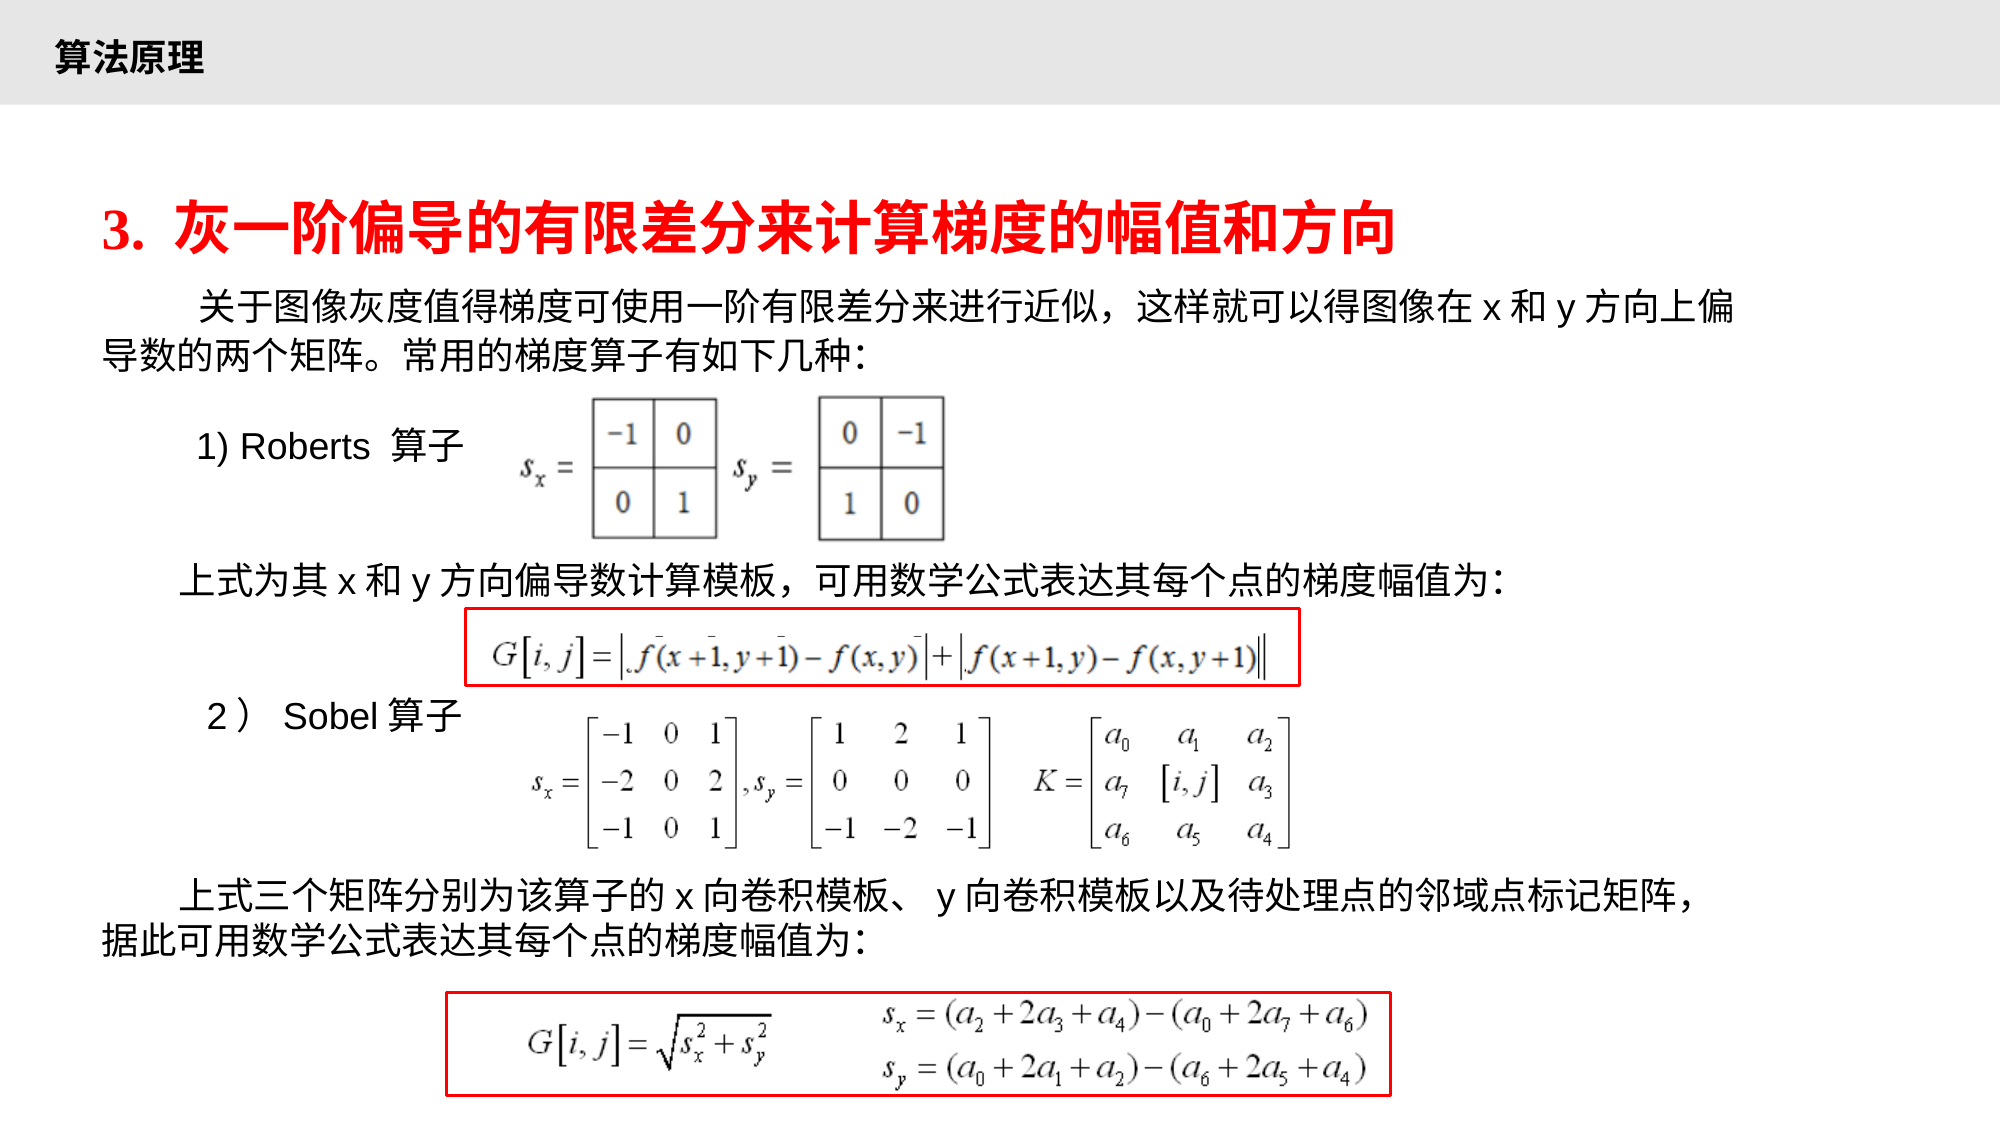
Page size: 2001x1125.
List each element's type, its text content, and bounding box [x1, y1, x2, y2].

picture [507, 377, 982, 555]
picture [868, 990, 1380, 1095]
text_box [465, 608, 1300, 686]
text_box [446, 992, 1391, 1096]
picture [476, 613, 1325, 875]
text_box 3. 灰一阶偏导的有限差分来计算梯度的幅值和方向 关于图像灰度值得梯度可使用一阶有限差分来进行近似，这样就可以得图像在x和y方向上偏导数的两个矩阵。常用的梯度算子有如下几种： 1) Roberts 算子 上式为其x和y方向偏导数计算模板，可用数学公式表达其每个点的梯度幅值为： 2）Sobel算子 上式三个矩阵分别为该算子的x向卷积模板、y向卷积模板以及待处理点的邻域点标记矩阵，据此可用数学公式表达其每个点的梯度幅值为： [86, 184, 1761, 1125]
picture [507, 998, 782, 1077]
text_box 算法原理 [39, 26, 220, 87]
